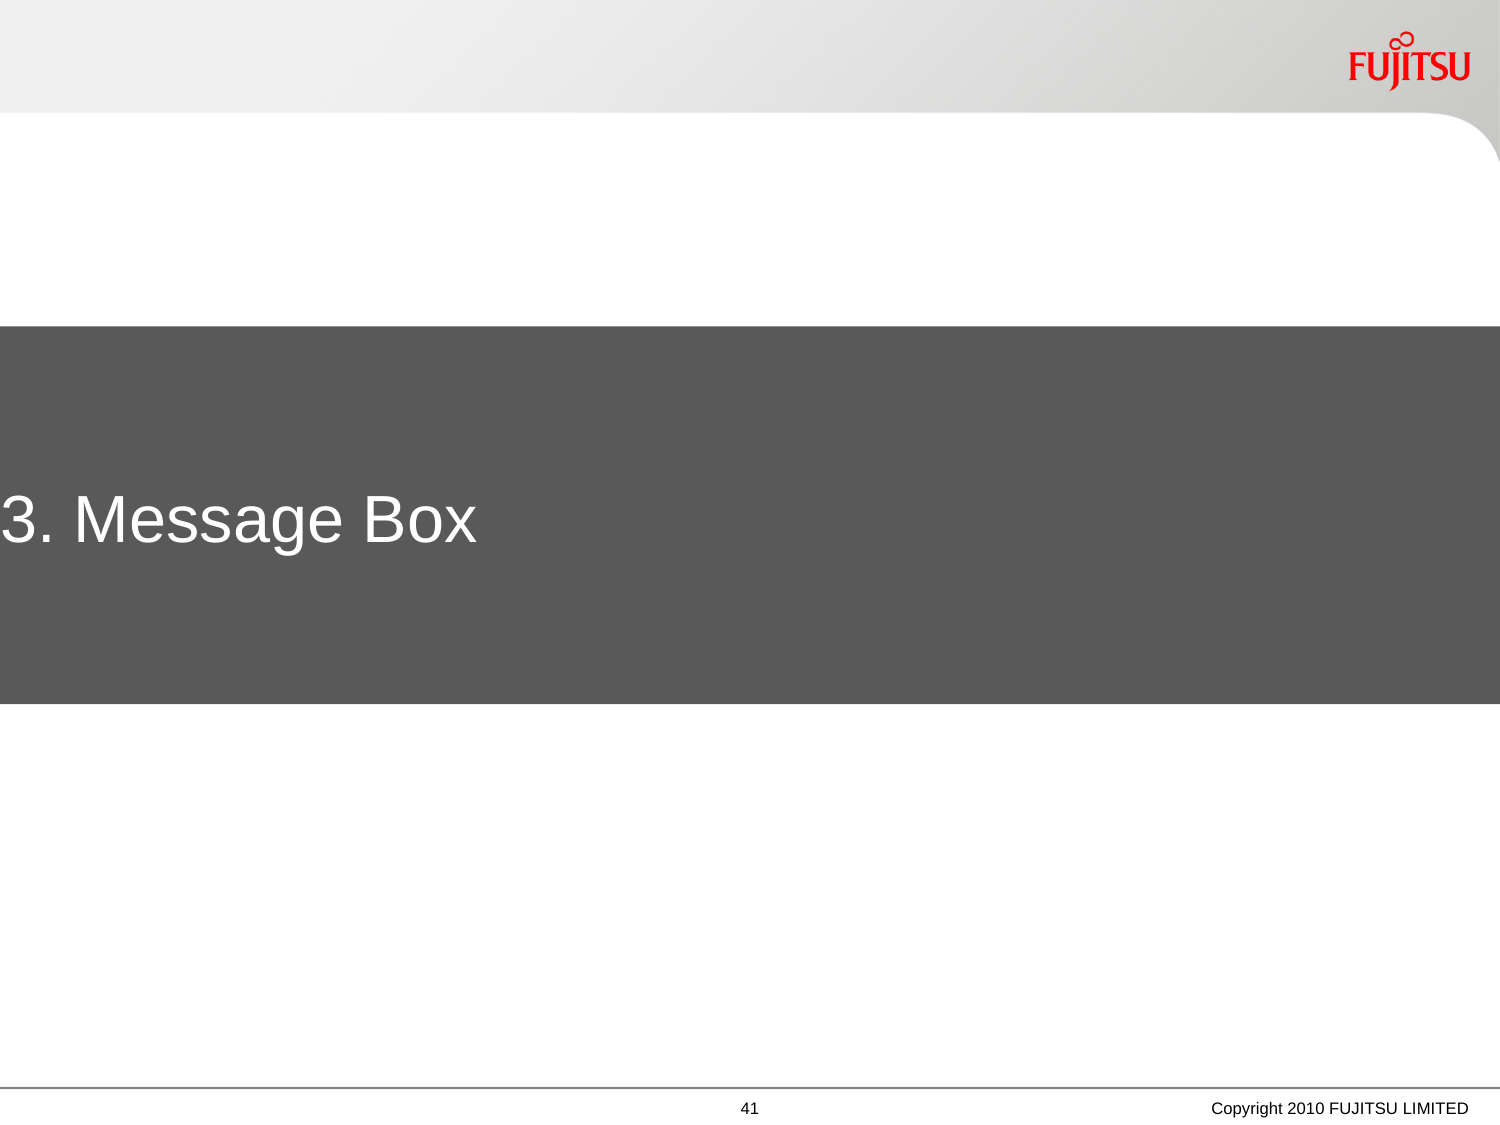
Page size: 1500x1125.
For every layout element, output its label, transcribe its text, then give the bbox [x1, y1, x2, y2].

footer Copyright 2010 FUJITSU LIMITED [809, 1091, 1470, 1125]
text_box 3. Message Box [0, 326, 1500, 705]
picture [0, 0, 1500, 176]
